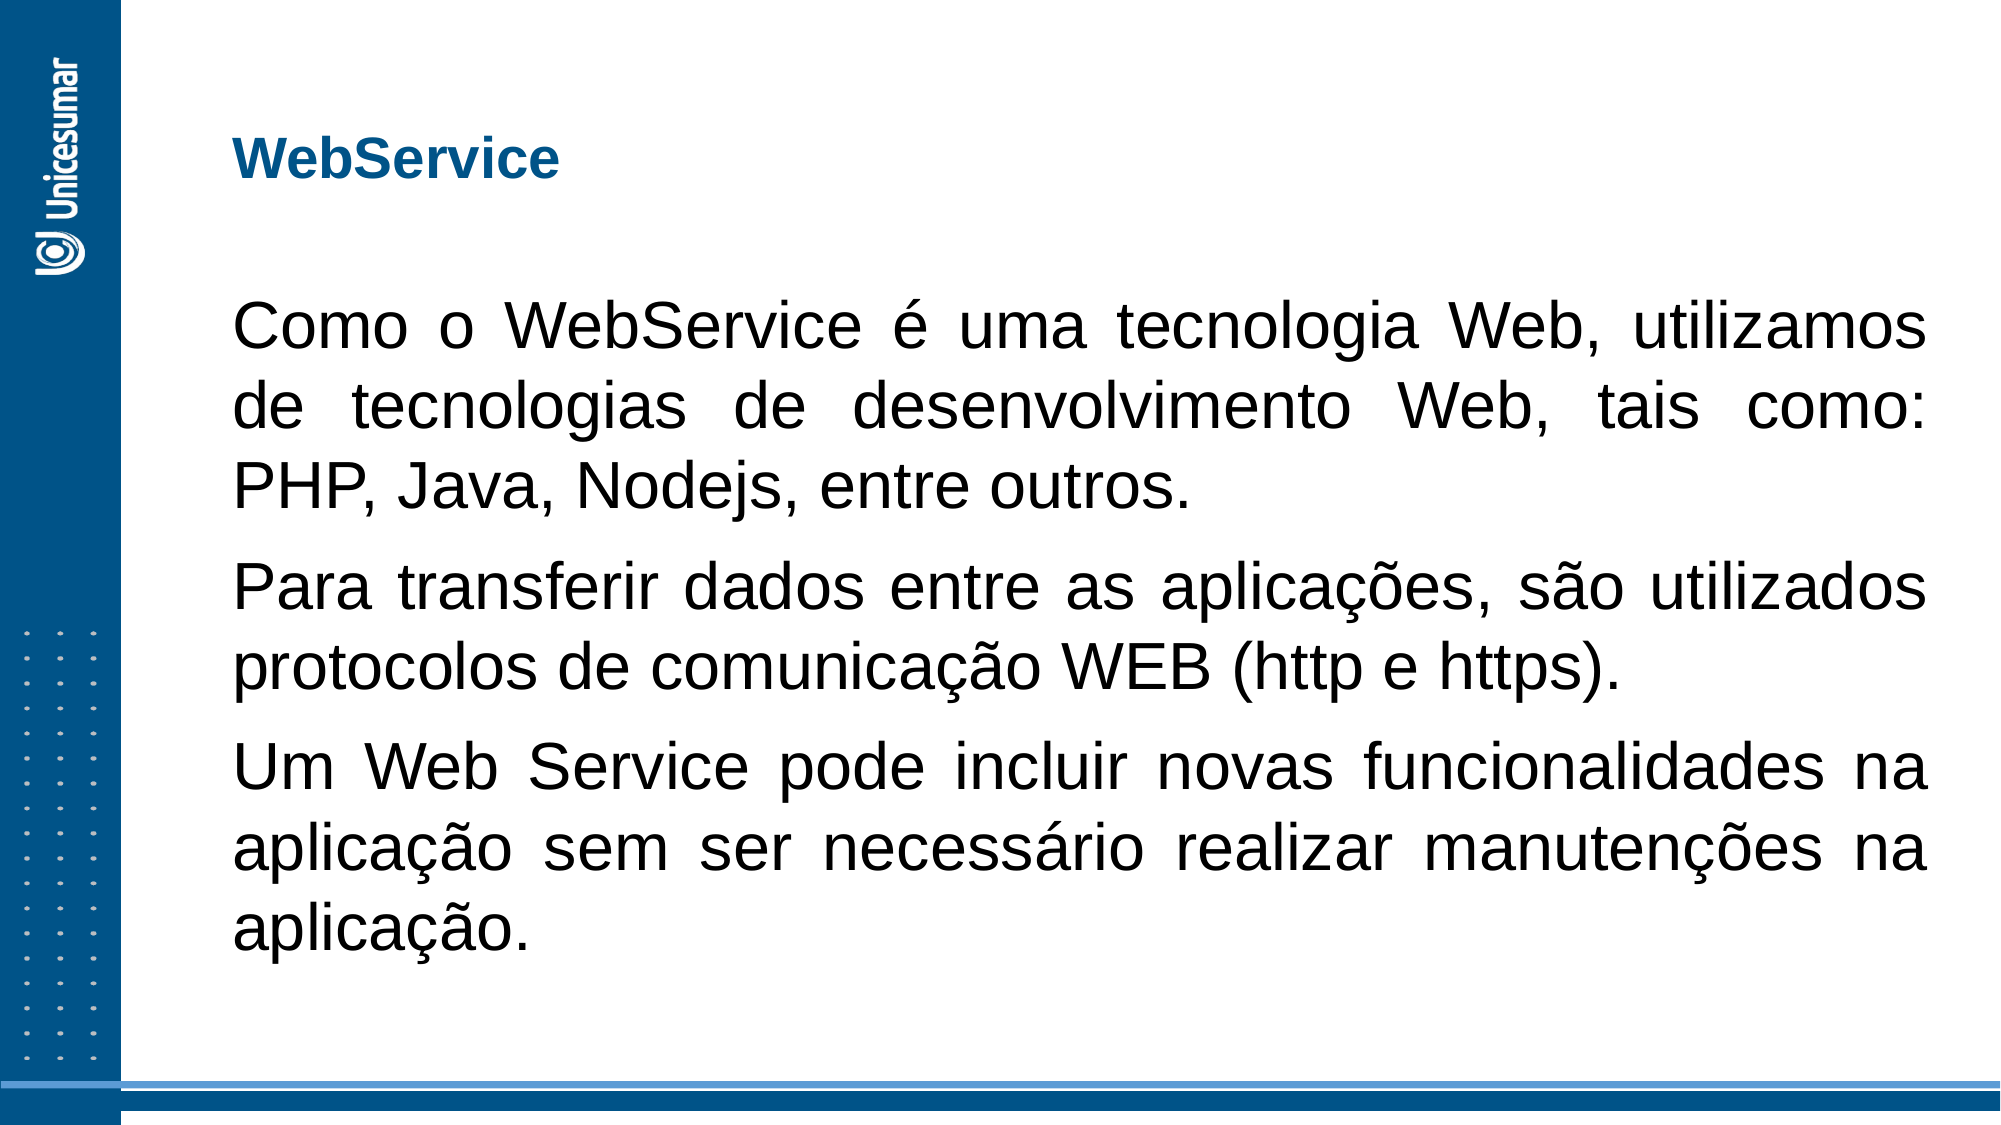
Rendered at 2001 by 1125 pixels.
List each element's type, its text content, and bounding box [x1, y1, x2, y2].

list Como o WebService é uma tecnologia Web, utilizamos de tecnologias de desenvolvimento Web, tais como: PHP, Java, Nodejs, entre outros. Para transferir dados entre as aplicações, são utilizados protocolos de comunicação WEB (http e https). Um Web Service pode incluir novas funcionalidades na aplicação sem ser necessário realizar manutenções na aplicação. [217, 274, 1945, 969]
list WebService [217, 81, 1945, 237]
picture [36, 58, 85, 275]
picture [24, 631, 111, 1060]
